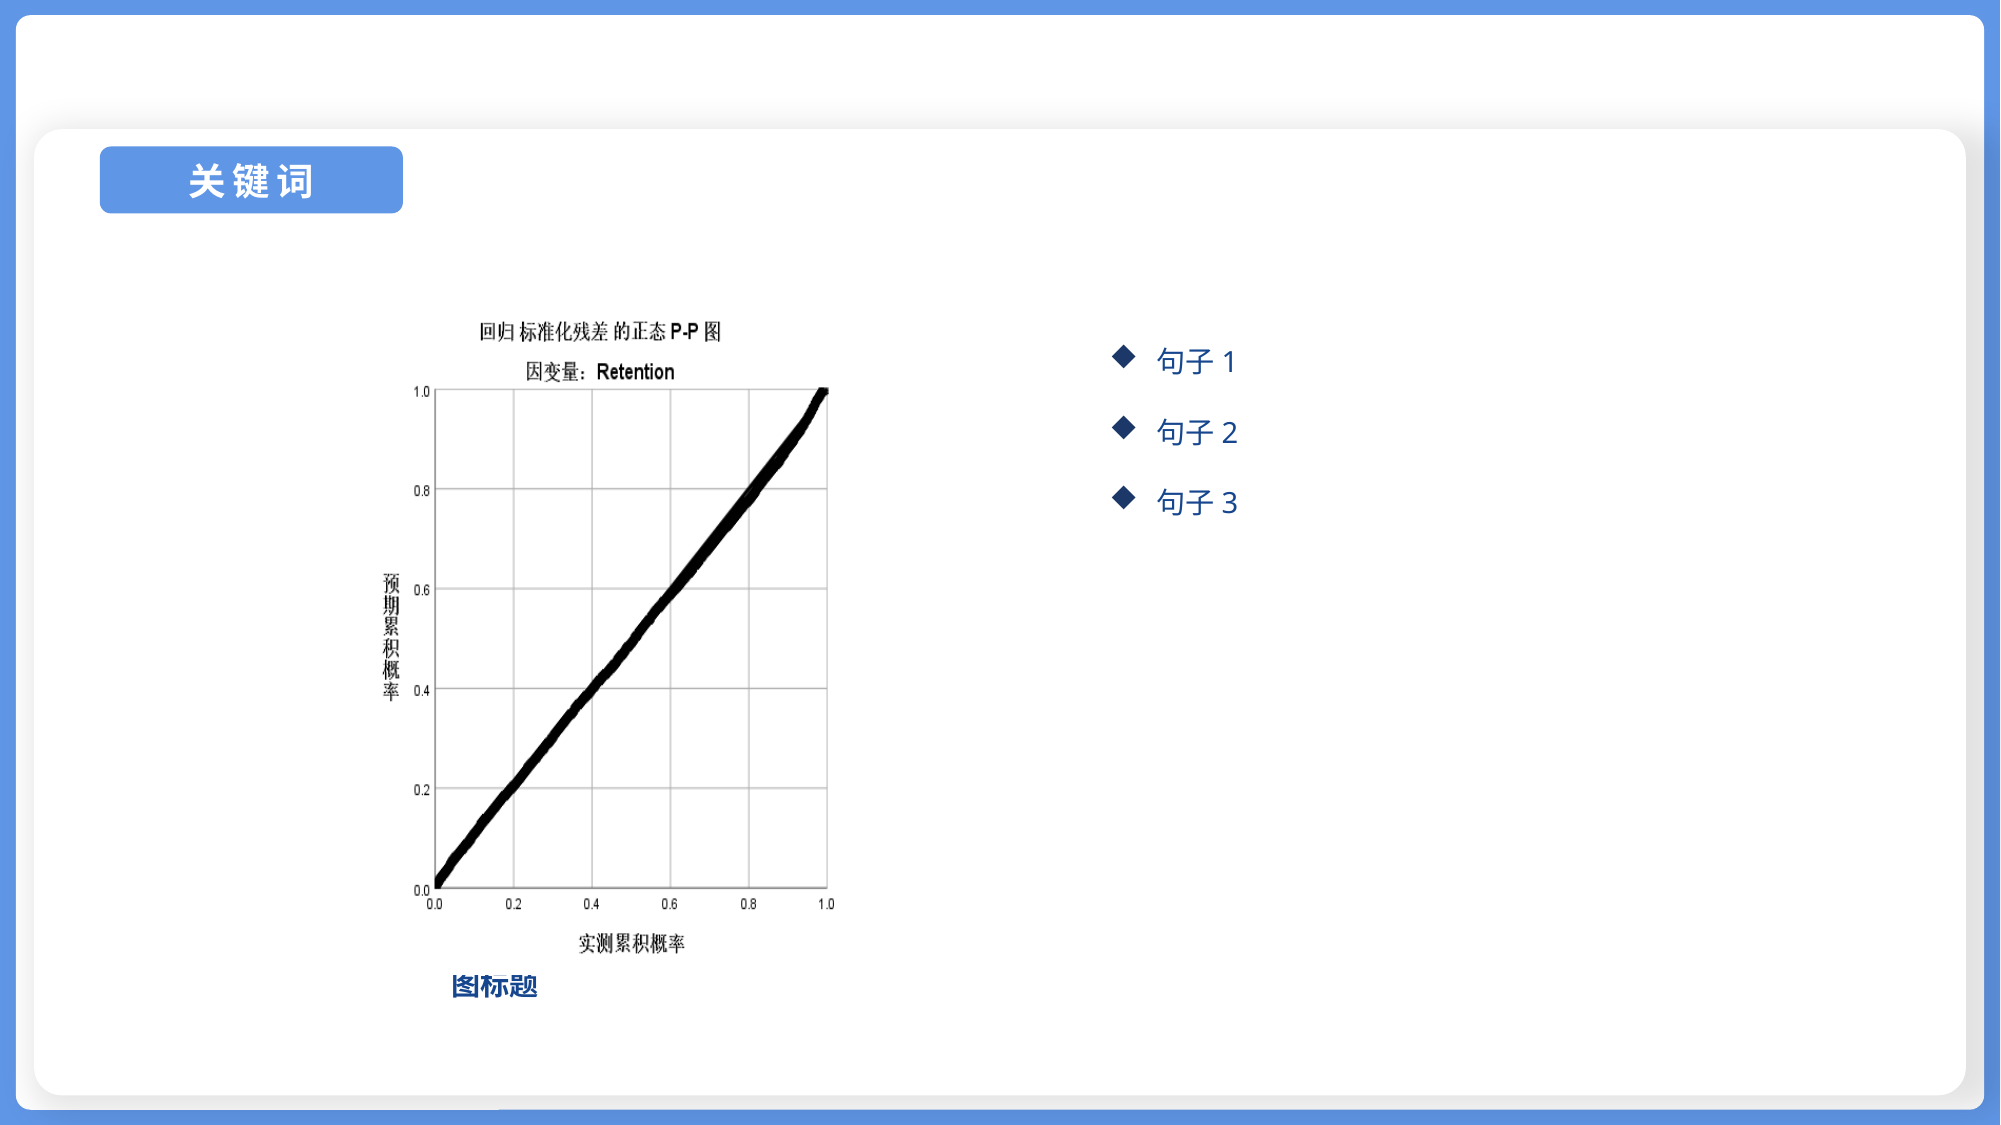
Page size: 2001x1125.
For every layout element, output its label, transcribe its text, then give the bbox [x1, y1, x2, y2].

text_box 图标题 [77, 948, 913, 1009]
text_box 句子1 句子2 句子3 [1094, 325, 1931, 527]
picture [149, 299, 1050, 975]
text_box 关键词 [98, 145, 404, 215]
